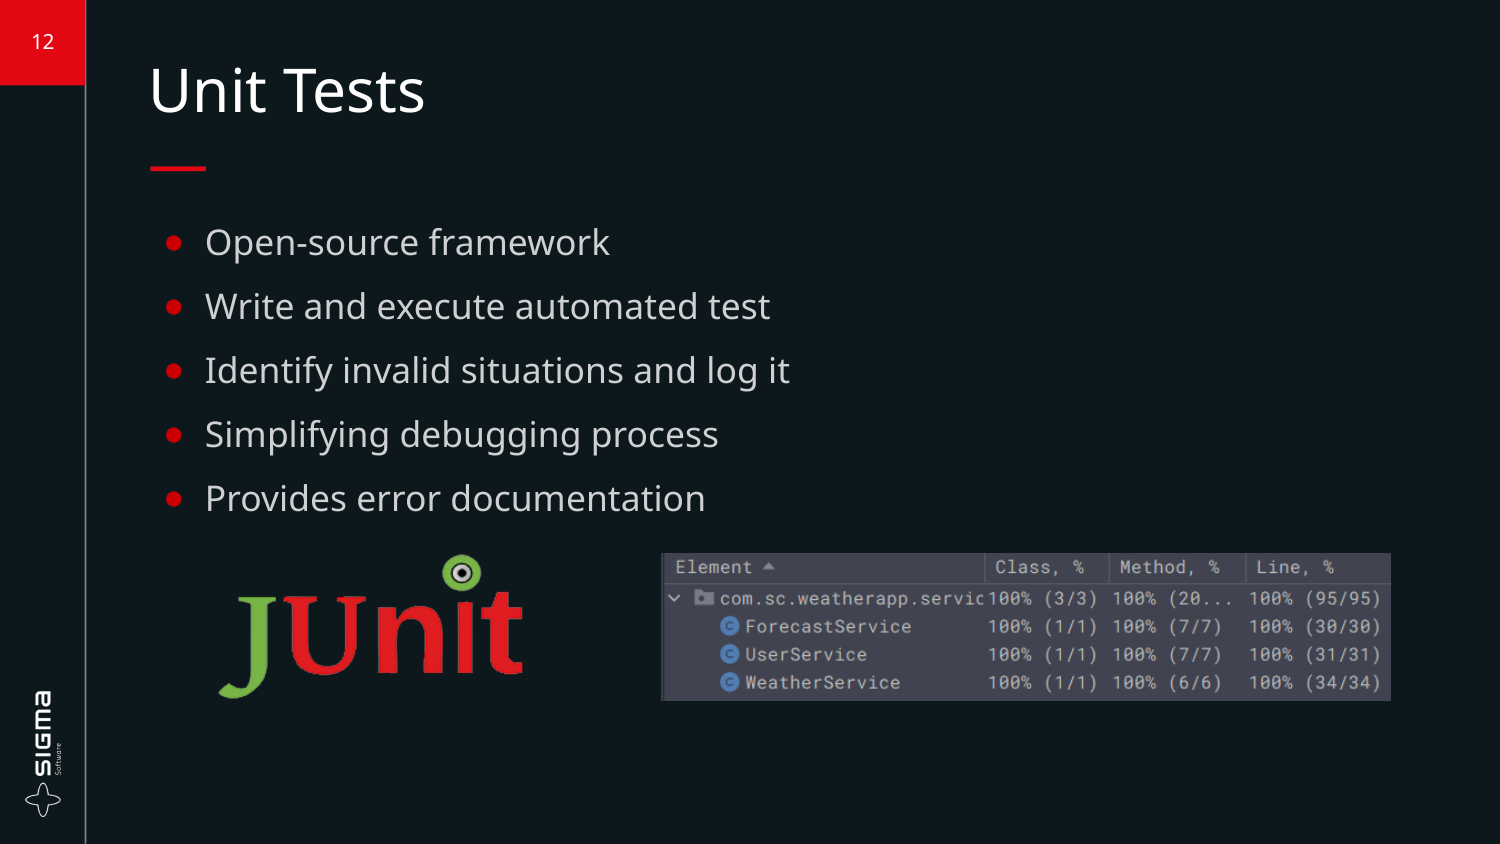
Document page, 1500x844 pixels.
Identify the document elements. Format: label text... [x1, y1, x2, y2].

picture [661, 553, 1391, 701]
picture [180, 428, 577, 826]
text_box Open-source framework Write and execute automated test Identify invalid situations and log it Simplifying debugging process Provides error documentation [148, 198, 828, 595]
title Unit Tests — [148, 52, 1389, 198]
slide_number ‹#› [0, 0, 86, 86]
picture [26, 692, 61, 817]
